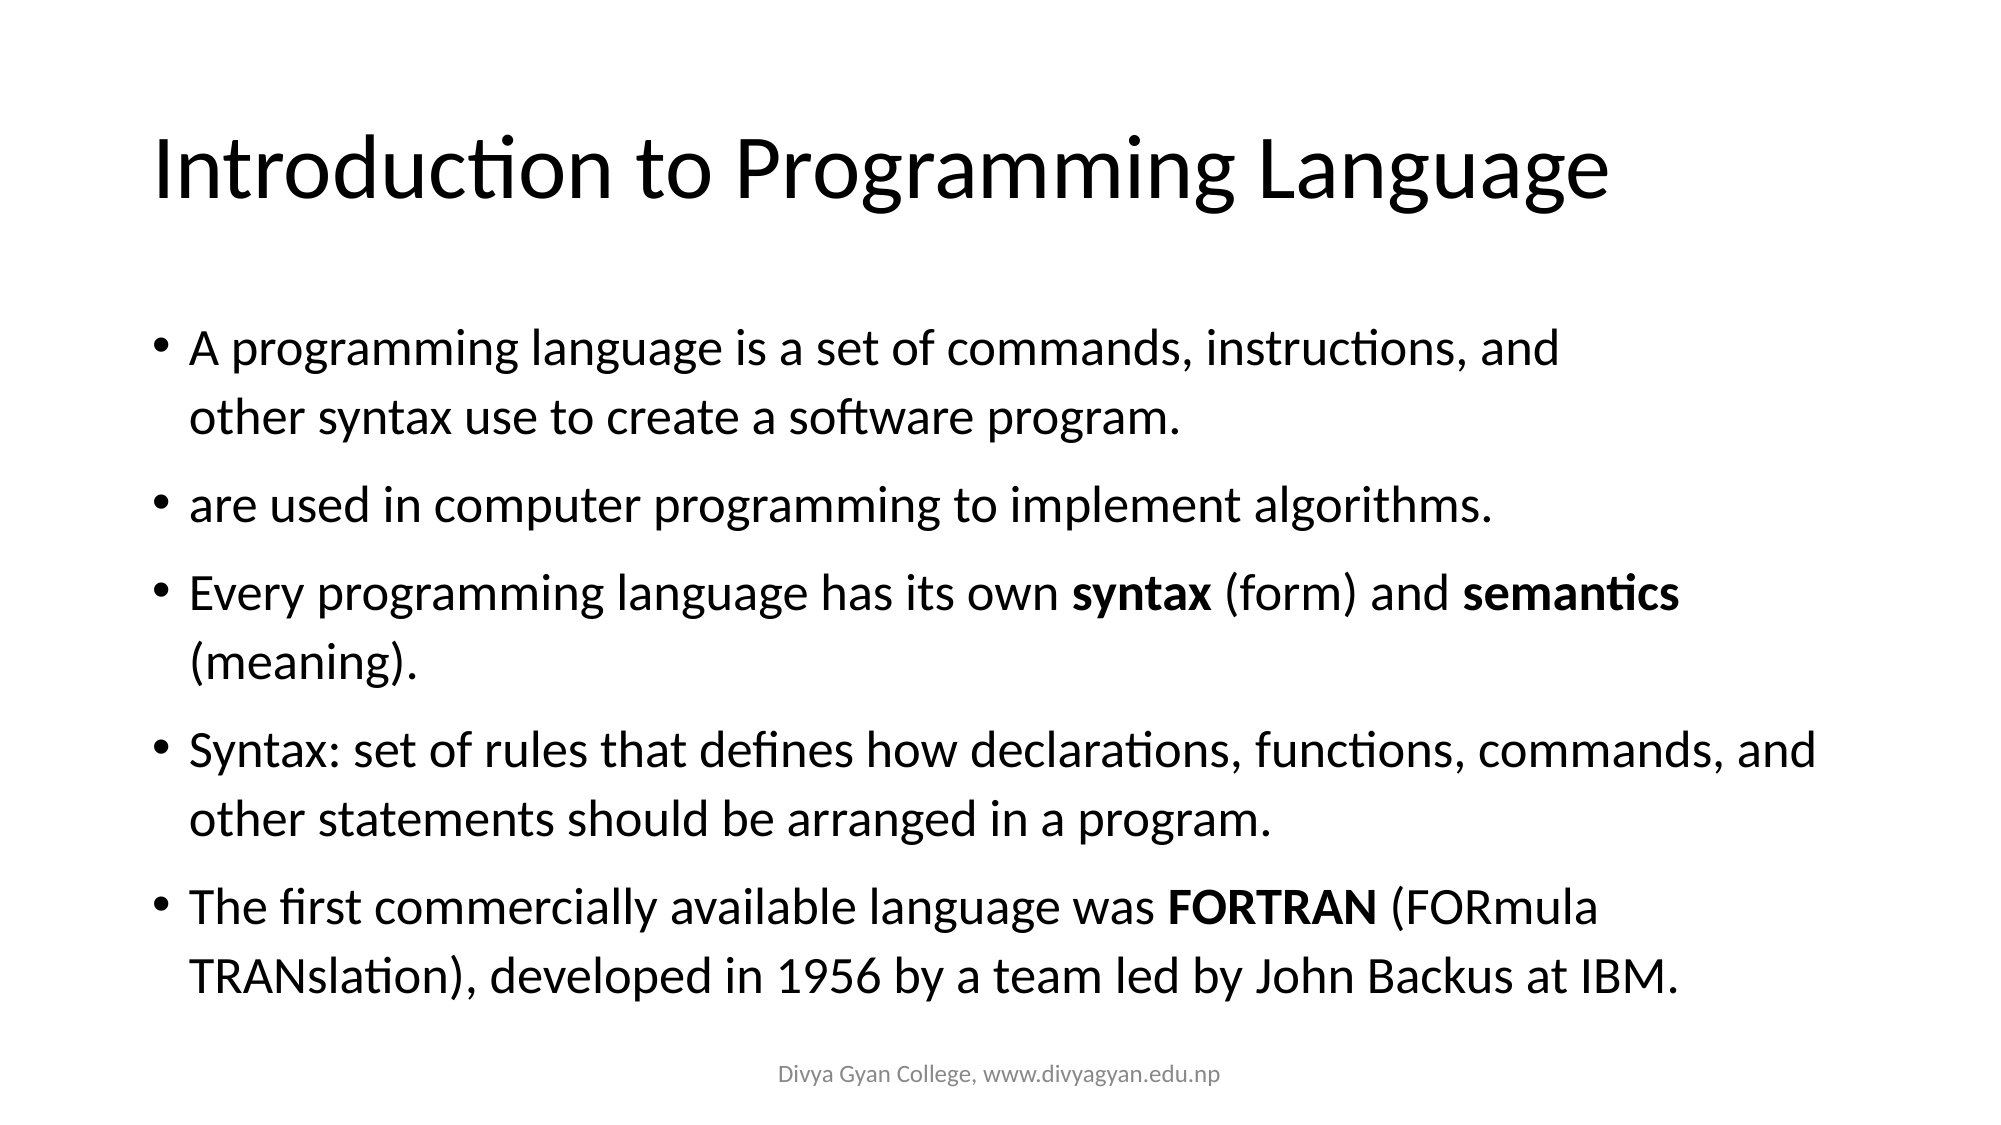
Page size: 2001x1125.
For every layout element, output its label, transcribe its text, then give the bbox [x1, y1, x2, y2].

title Introduction to Programming Language [137, 59, 1863, 278]
footer Divya Gyan College, www.divyagyan.edu.np [662, 1042, 1338, 1103]
list A programming language is a set of commands, instructions, and other syntax use to create a software program. are used in computer programming to implement algorithms. Every programming language has its own syntax (form) and semantics (meaning). Syntax: set of rules that defines how declarations, functions, commands, and other statements should be arranged in a program. The first commercially available language was FORTRAN (FORmula TRANslation), developed in 1956 by a team led by John Backus at IBM. [137, 299, 1863, 1014]
